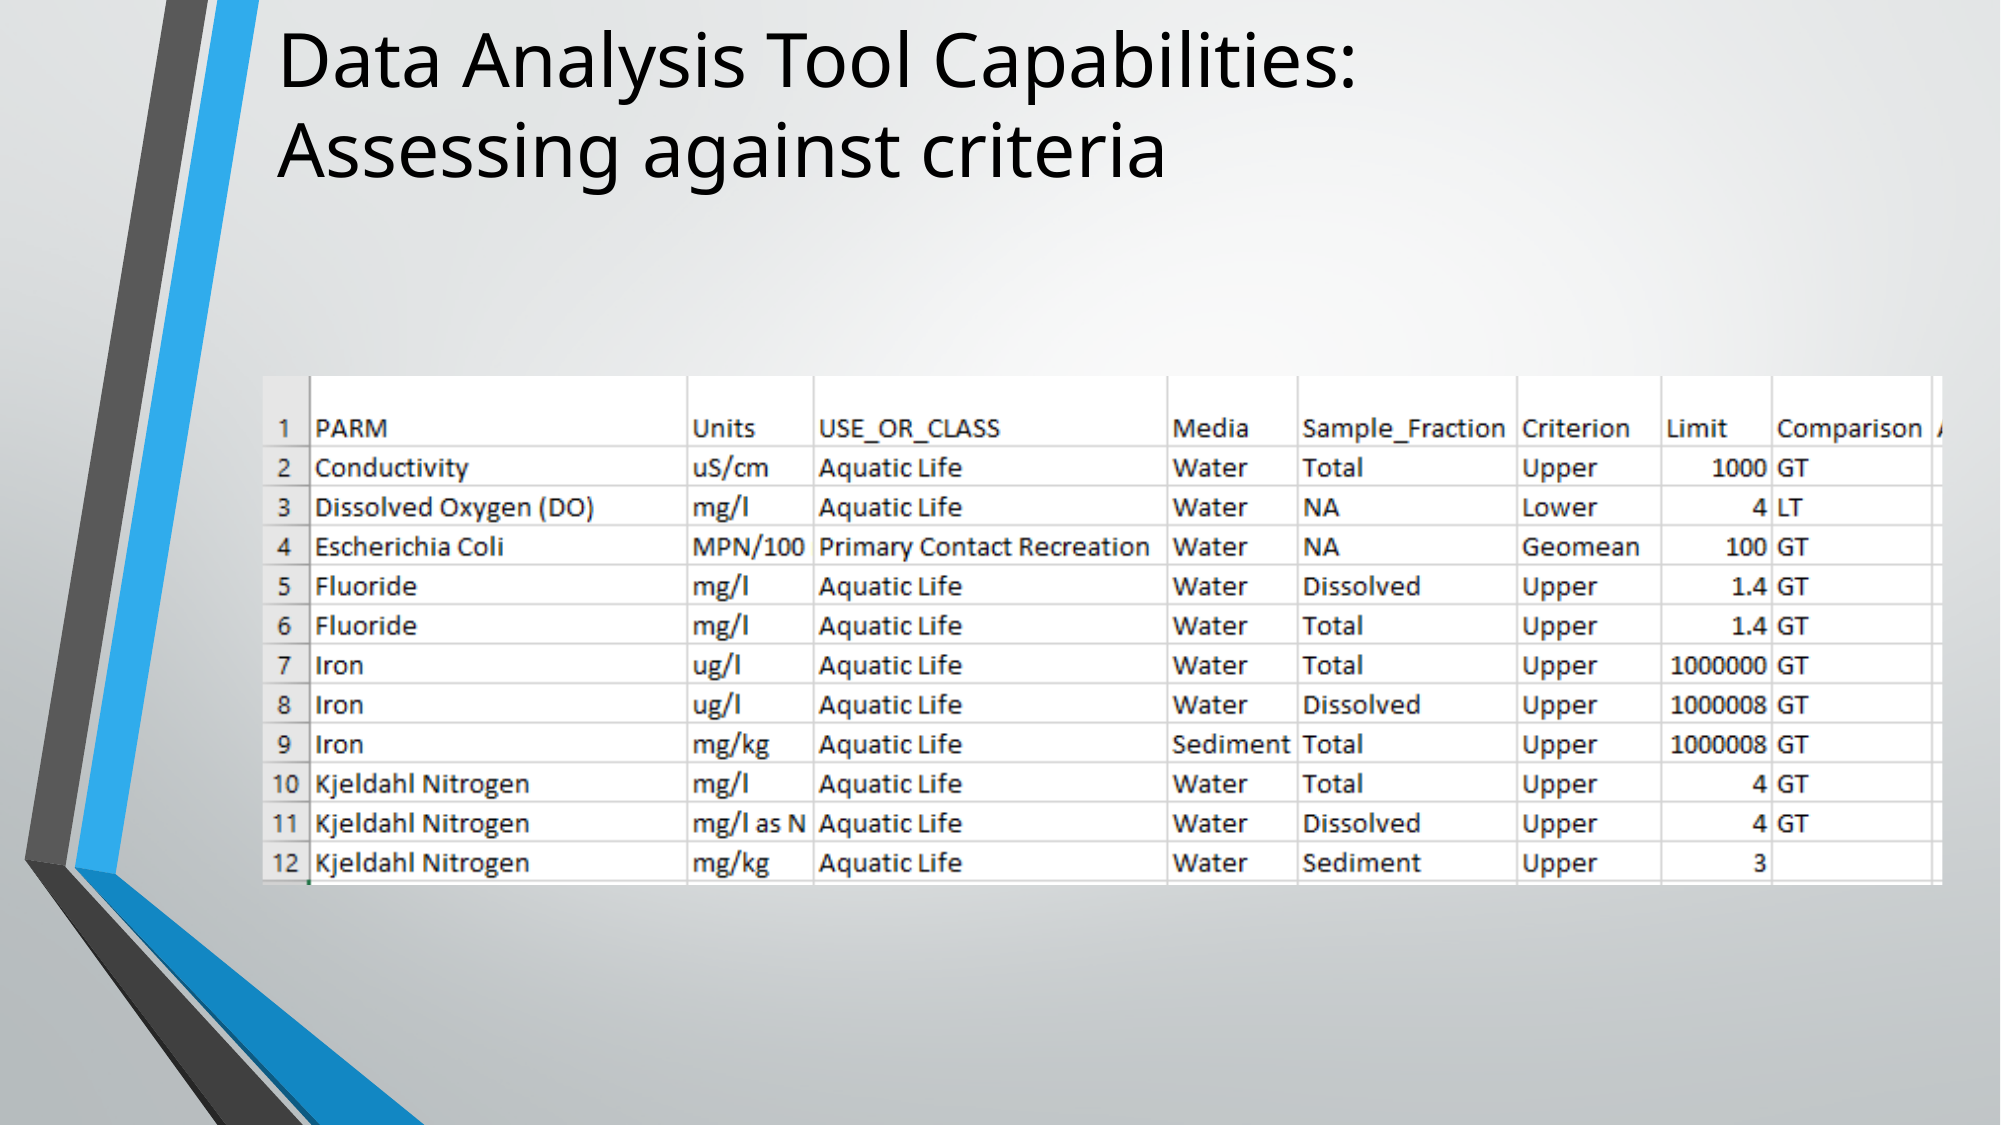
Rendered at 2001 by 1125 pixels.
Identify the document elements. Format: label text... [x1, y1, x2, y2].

title Data Analysis Tool Capabilities: Assessing against criteria [262, 0, 1907, 205]
picture [262, 376, 1943, 885]
